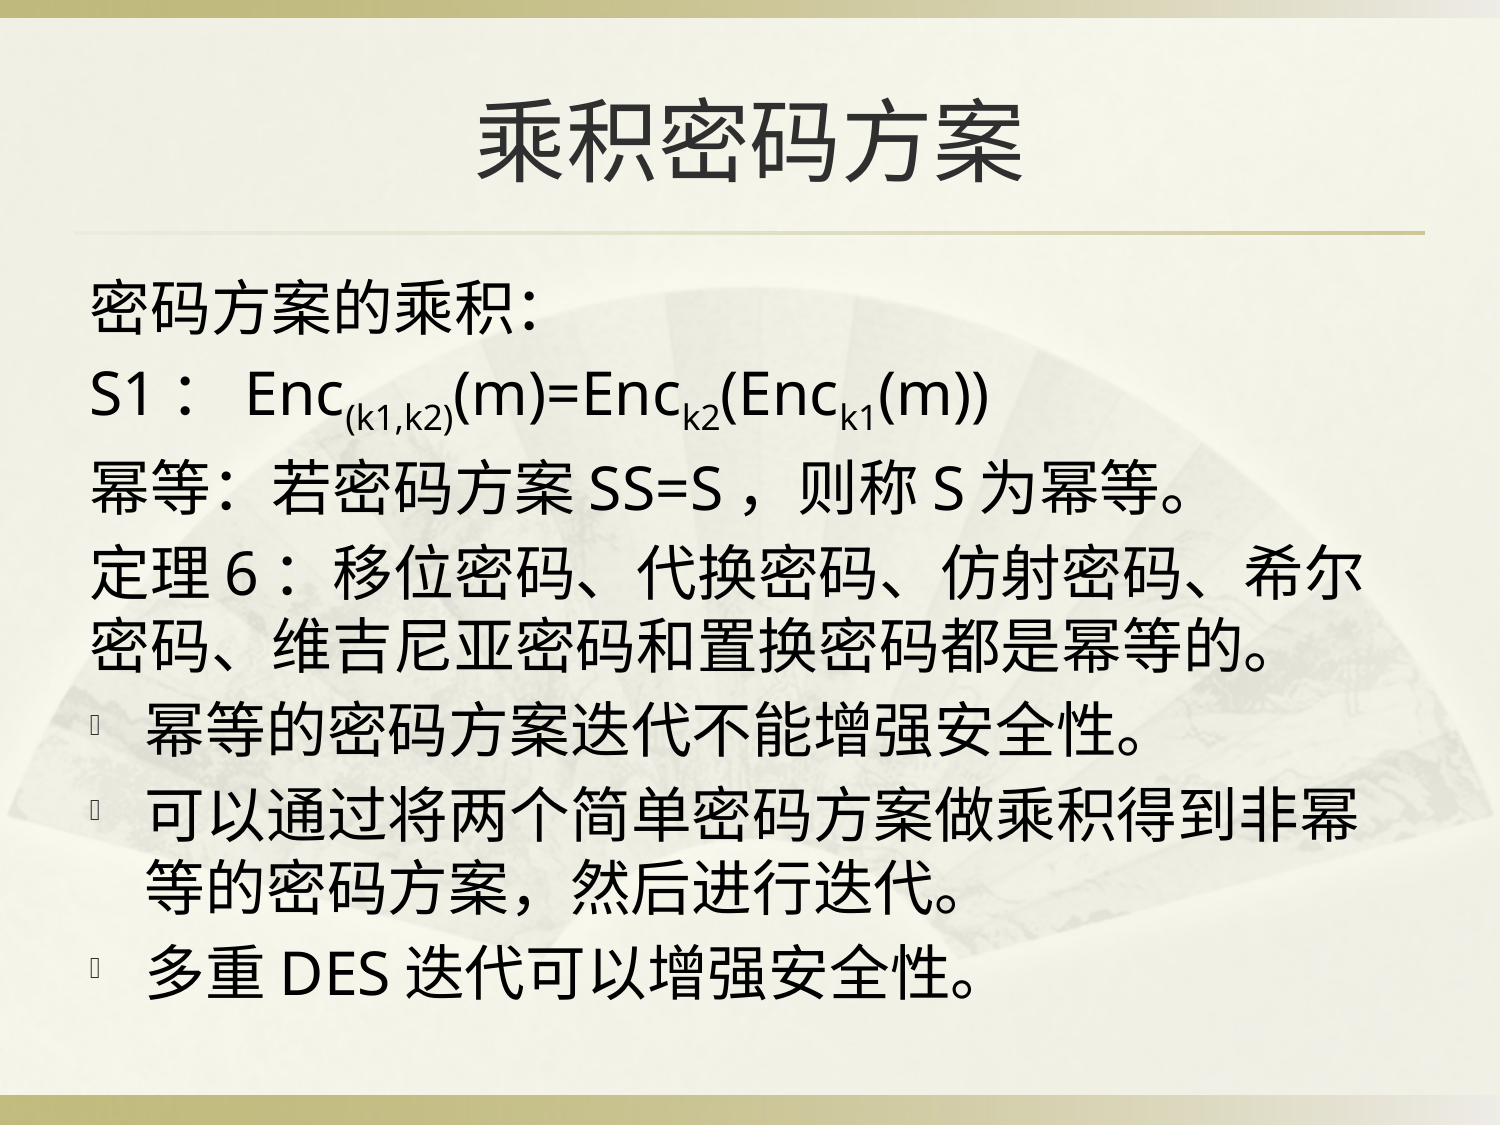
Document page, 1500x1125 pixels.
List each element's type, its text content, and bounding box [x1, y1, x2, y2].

title 乘积密码方案 [75, 45, 1425, 233]
